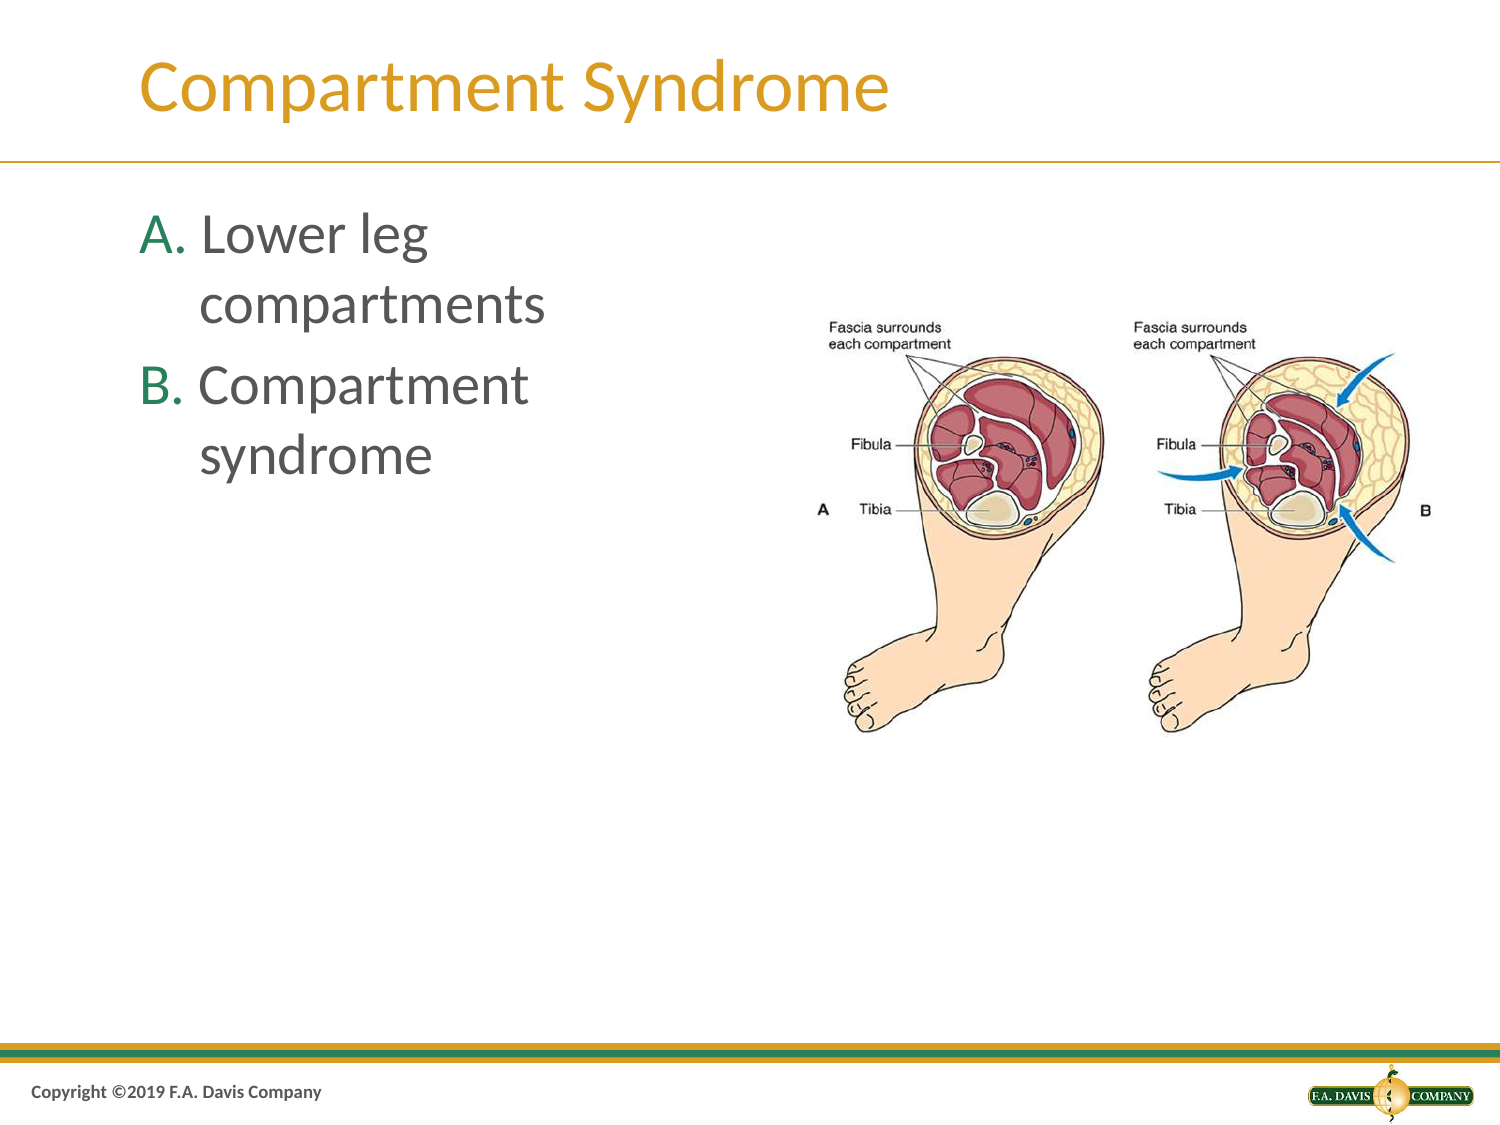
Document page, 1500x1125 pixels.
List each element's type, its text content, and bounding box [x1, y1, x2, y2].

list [772, 174, 1476, 879]
list A. Lower leg compartments B. Compartment syndrome [124, 187, 663, 930]
picture [1308, 1064, 1474, 1124]
picture [0, 1058, 1500, 1063]
title Compartment Syndrome [124, 38, 1475, 136]
picture [0, 1043, 1500, 1050]
